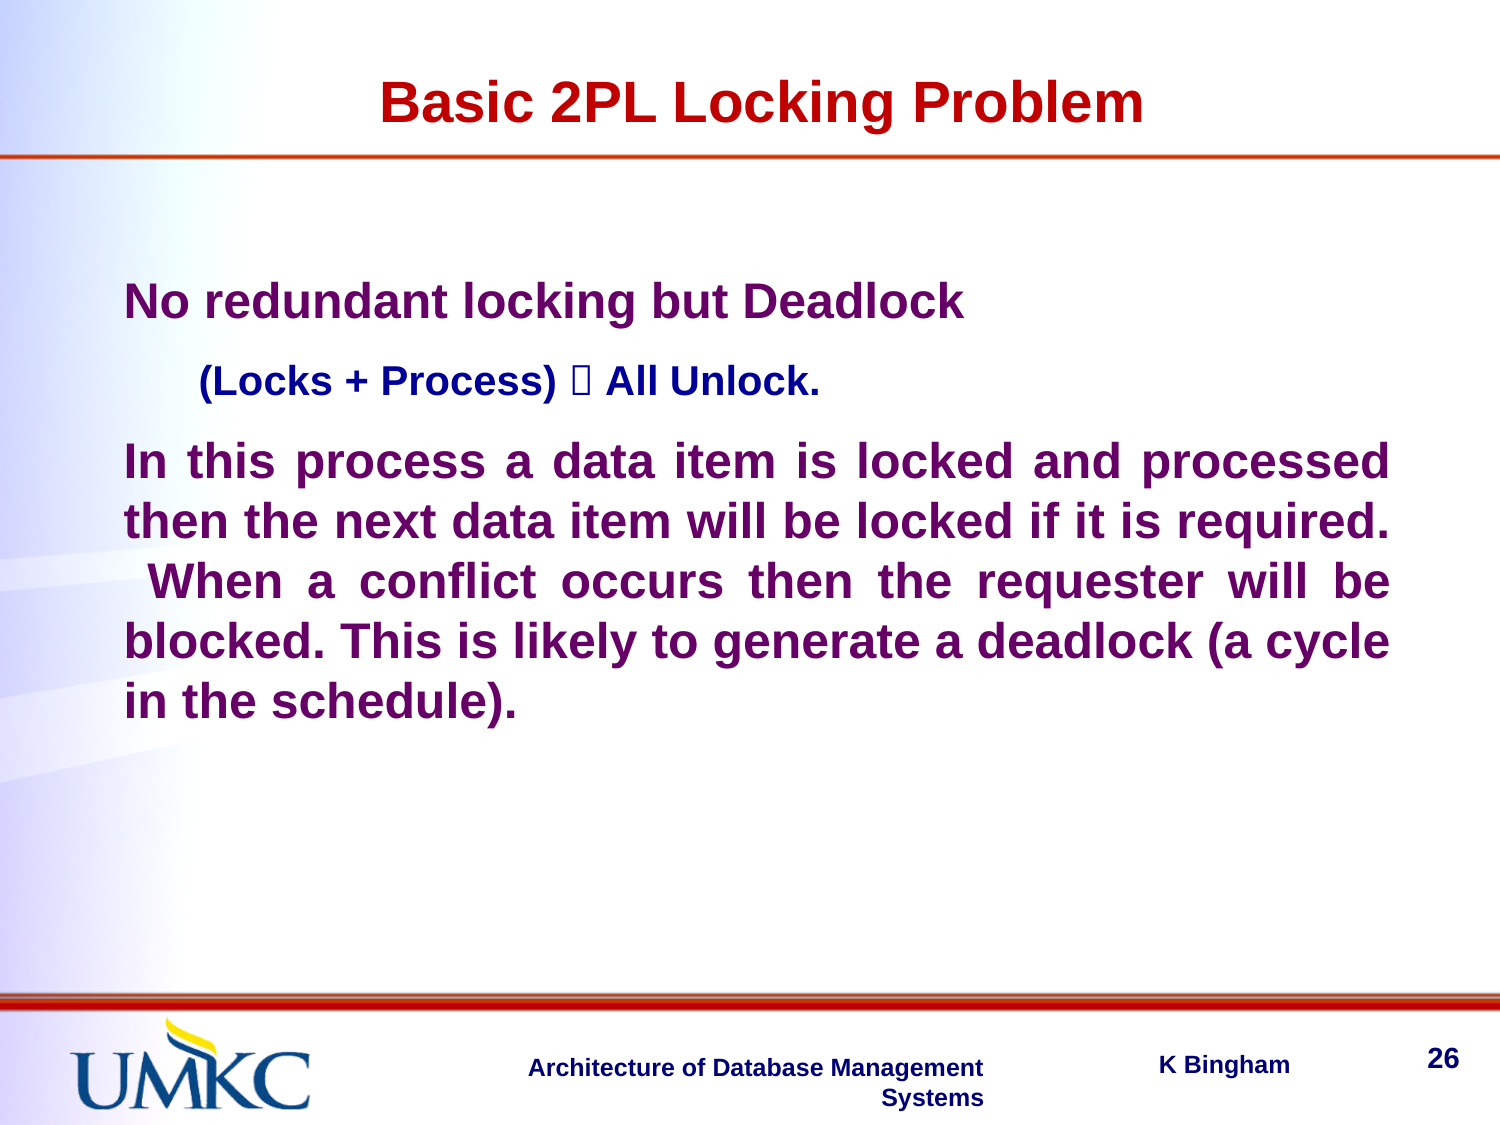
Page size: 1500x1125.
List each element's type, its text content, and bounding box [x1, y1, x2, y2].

title Basic 2PL Locking Problem [24, 24, 1500, 174]
slide_number 26 [1387, 1032, 1475, 1072]
picture [0, 1009, 1500, 1125]
list No redundant locking but Deadlock (Locks + Process)  All Unlock. In this process a data item is locked and processed then the next data item will be locked if it is required. When a conflict occurs then the requester will be blocked. This is likely to generate a deadlock (a cycle in the schedule). [108, 261, 1407, 750]
picture [0, 0, 1500, 1003]
